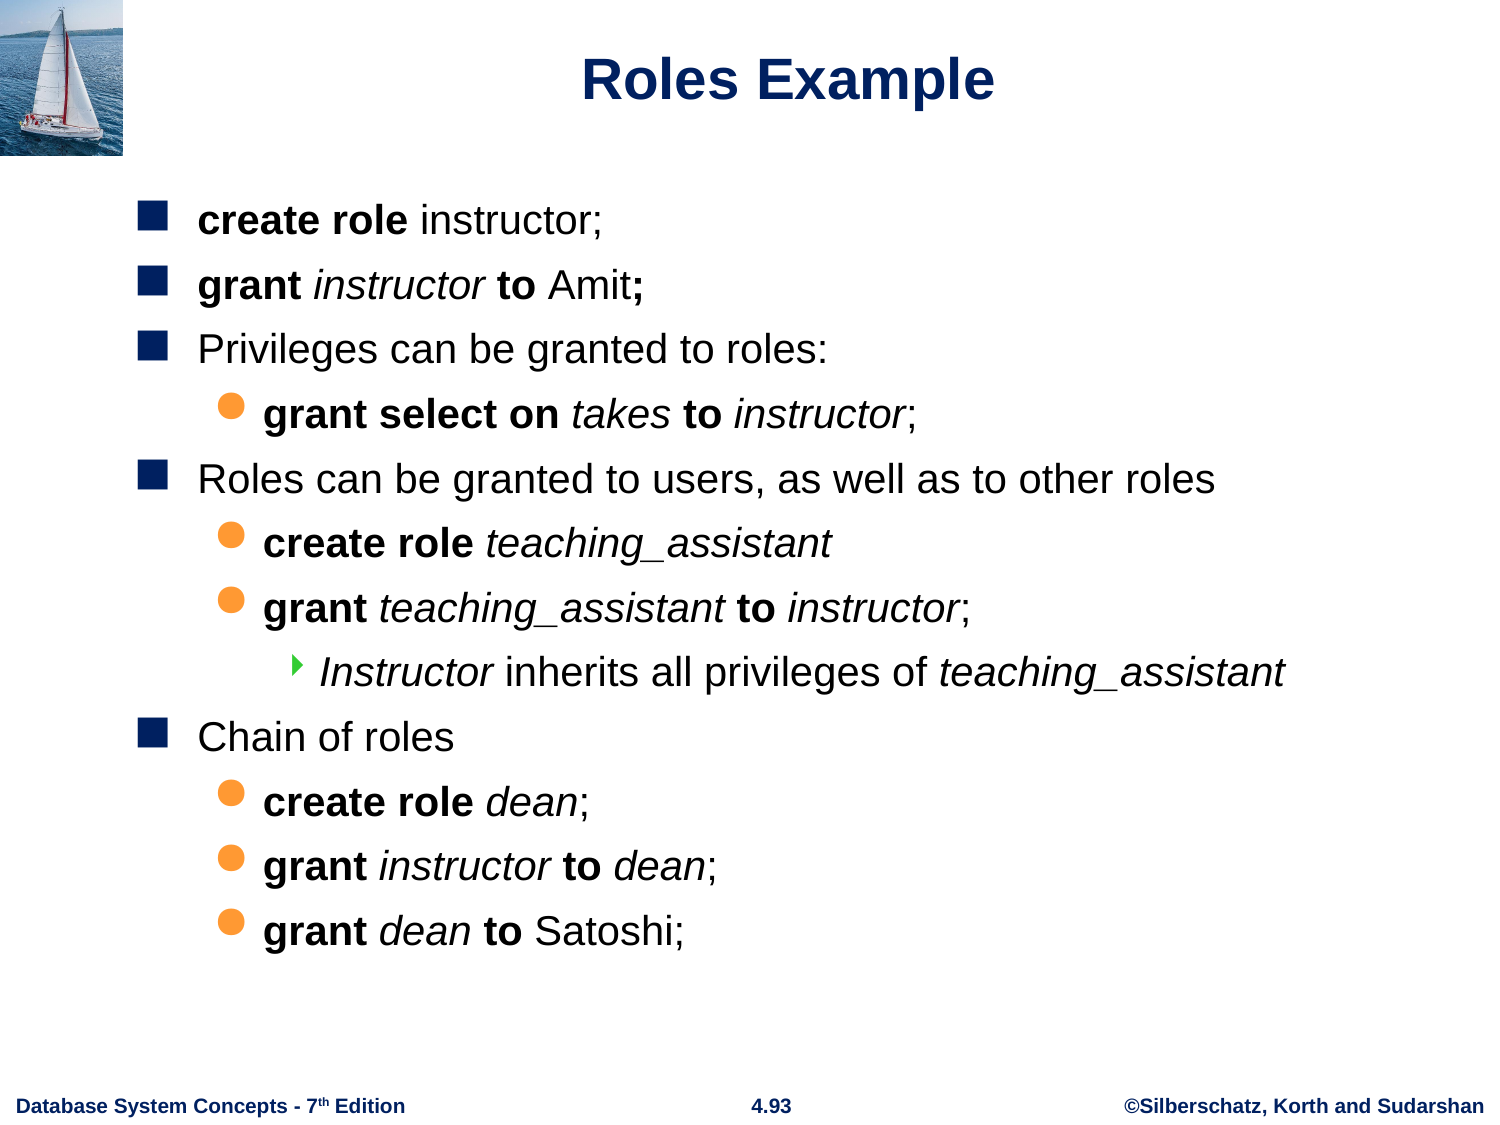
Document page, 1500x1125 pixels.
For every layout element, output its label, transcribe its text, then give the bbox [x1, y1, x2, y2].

picture [0, 0, 123, 156]
title Roles Example [125, 18, 1452, 120]
list create role instructor; grant instructor to Amit; Privileges can be granted to roles: grant select on takes to instructor; Roles can be granted to users, as well as to other roles create role teaching_assistant grant teaching_assistant to instructor; Instructor inherits all privileges of teaching_assistant Chain of roles create role dean; grant instructor to dean; grant dean to Satoshi; [126, 185, 1372, 990]
